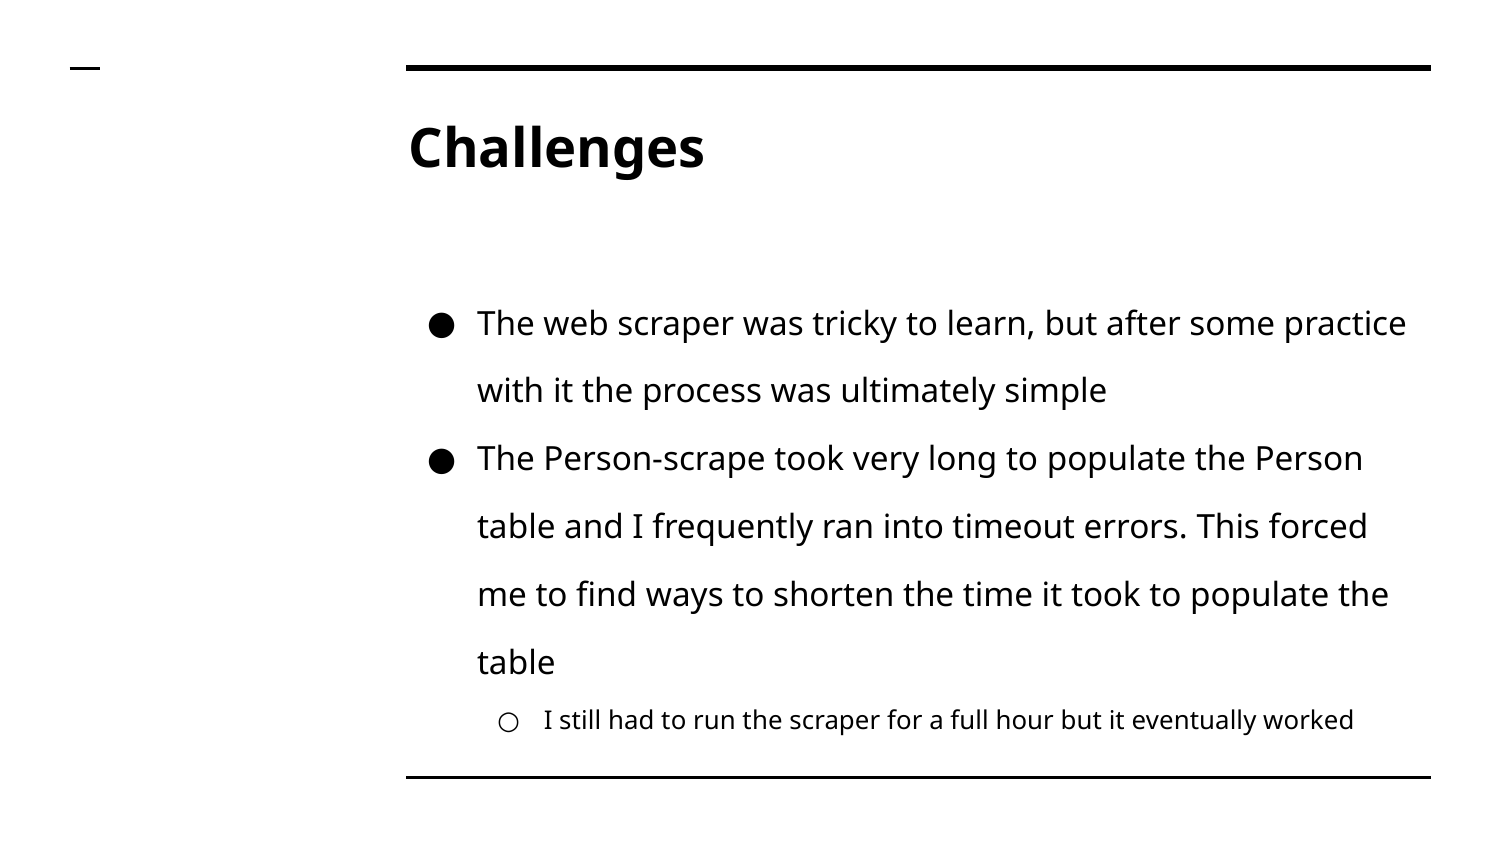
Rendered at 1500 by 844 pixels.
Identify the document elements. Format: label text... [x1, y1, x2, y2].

title Challenges [393, 94, 1431, 199]
list The web scraper was tricky to learn, but after some practice with it the process was ultimately simple The Person-scrape took very long to populate the Person table and I frequently ran into timeout errors. This forced me to find ways to shorten the time it took to populate the table I still had to run the scraper for a full hour but it eventually worked [395, 261, 1433, 755]
